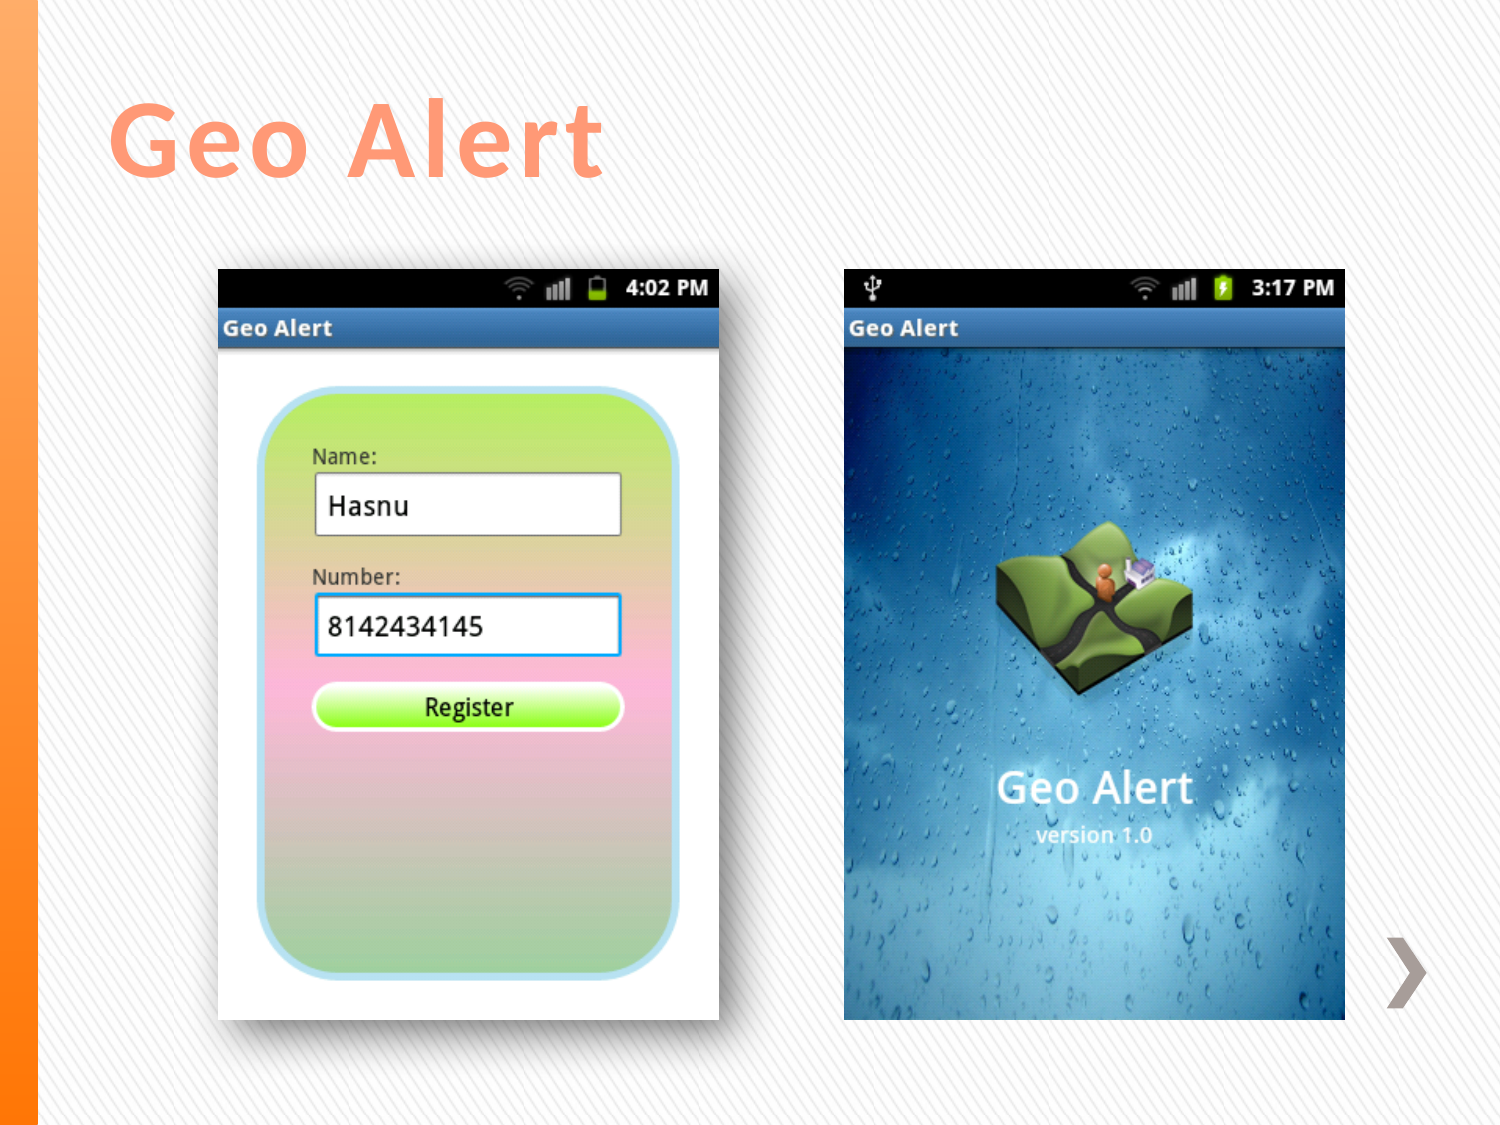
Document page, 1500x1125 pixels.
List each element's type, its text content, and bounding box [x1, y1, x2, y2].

picture [218, 269, 719, 1020]
picture [844, 269, 1345, 1020]
text_box Geo Alert [93, 57, 621, 208]
